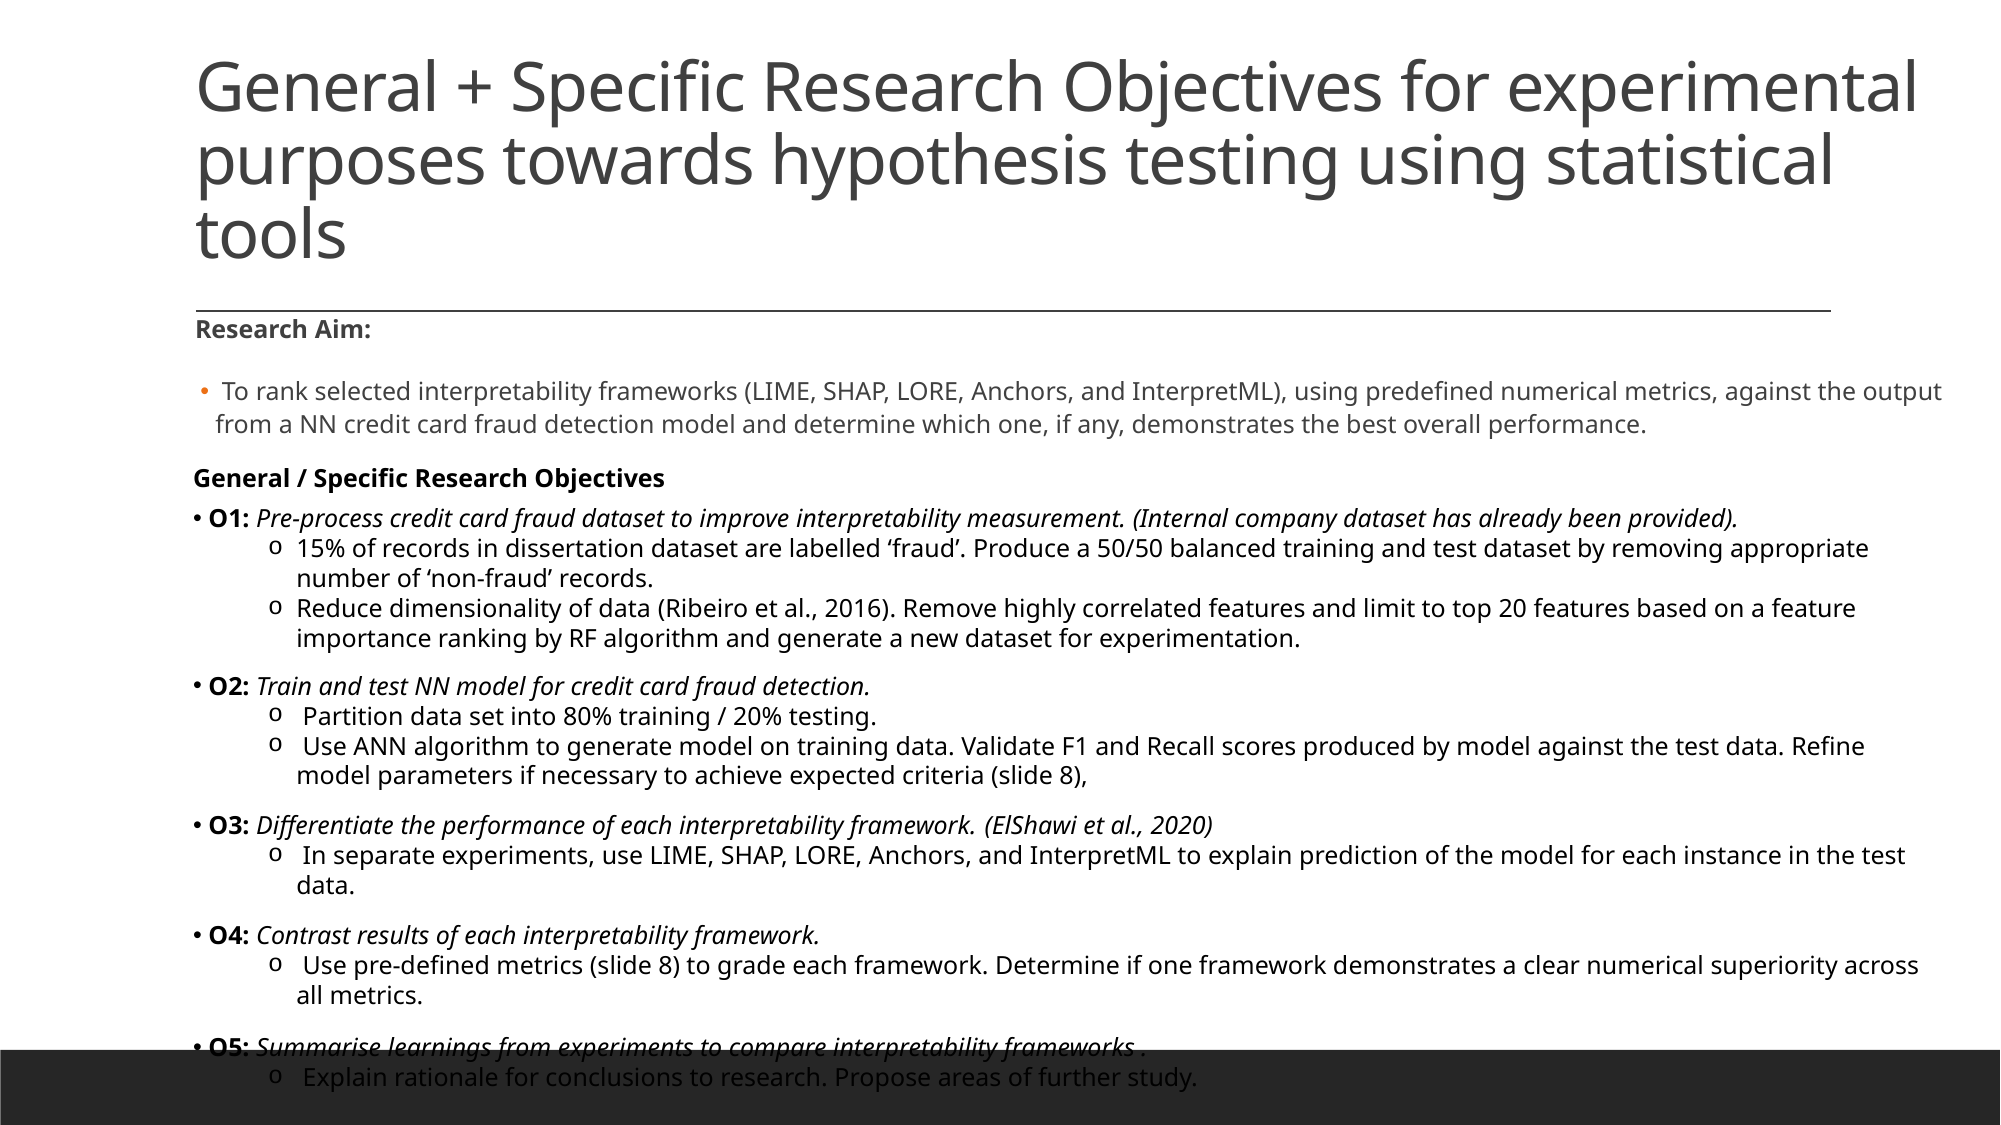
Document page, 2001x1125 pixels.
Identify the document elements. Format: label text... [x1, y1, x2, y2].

list Research Aim: To rank selected interpretability frameworks (LIME, SHAP, LORE, Anchors, and InterpretML), using predefined numerical metrics, against the output from a NN credit card fraud detection model and determine which one, if any, demonstrates the best overall performance. [180, 303, 1980, 469]
title General + Specific Research Objectives for experimental purposes towards hypothesis testing using statistical tools [180, 42, 1980, 281]
text_box General / Specific Research Objectives O1: Pre-process credit card fraud dataset to improve interpretability measurement. (Internal company dataset has already been provided). 15% of records in dissertation dataset are labelled ‘fraud’. Produce a 50/50 balanced training and test dataset by removing appropriate number of ‘non-fraud’ records. Reduce dimensionality of data (Ribeiro et al., 2016). Remove highly correlated features and limit to top 20 features based on a feature importance ranking by RF algorithm and generate a new dataset for experimentation. O2: Train and test NN model for credit card fraud detection. Partition data set into 80% training / 20% testing. Use ANN algorithm to generate model on training data. Validate F1 and Recall scores produced by model against the test data. Refine model parameters if necessary to achieve expected criteria (slide 8), O3: Differentiate the performance of each interpretability framework. (ElShawi et al., 2020) In separate experiments, use LIME, SHAP, LORE, Anchors, and InterpretML to explain prediction of the model for each instance in the test data. O4: Contrast results of each interpretability framework. Use pre-defined metrics (slide 8) to grade each framework. Determine if one framework demonstrates a clear numerical superiority across all metrics. O5: Summarise learnings from experiments to compare interpretability frameworks . Explain rationale for conclusions to research. Propose areas of further study. [178, 455, 1949, 1125]
